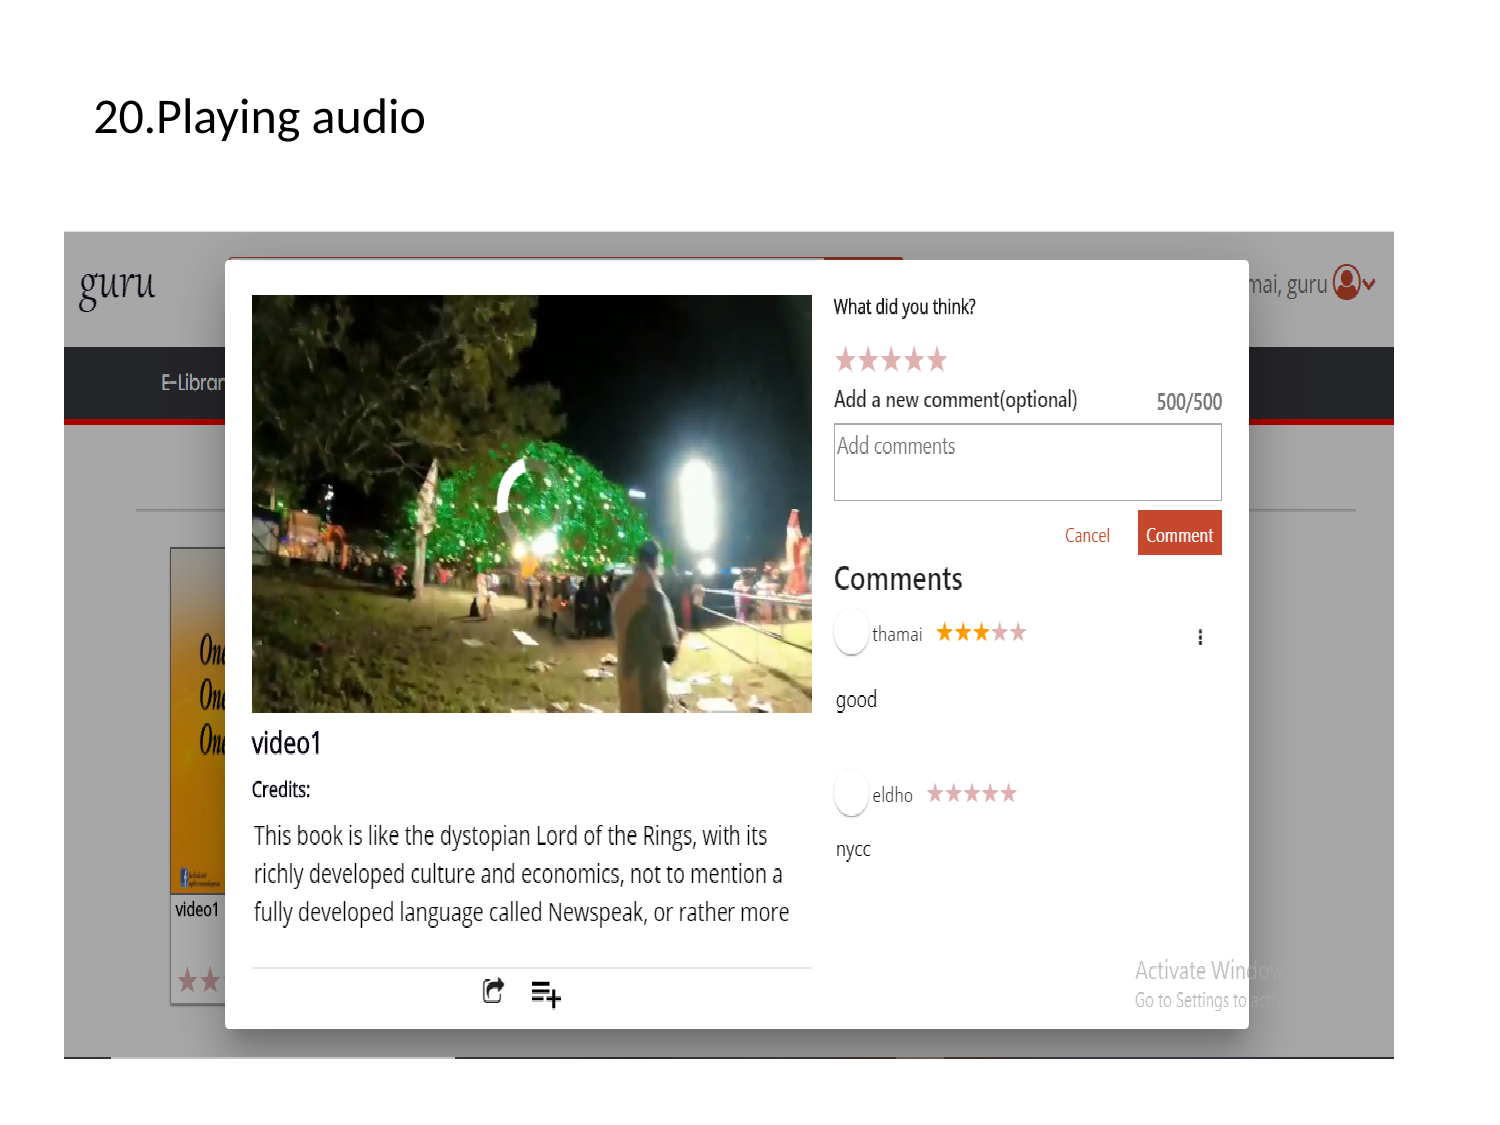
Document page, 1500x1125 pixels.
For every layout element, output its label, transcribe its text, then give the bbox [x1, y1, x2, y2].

picture [64, 231, 1394, 1059]
text_box 20.Playing audio [78, 76, 894, 152]
